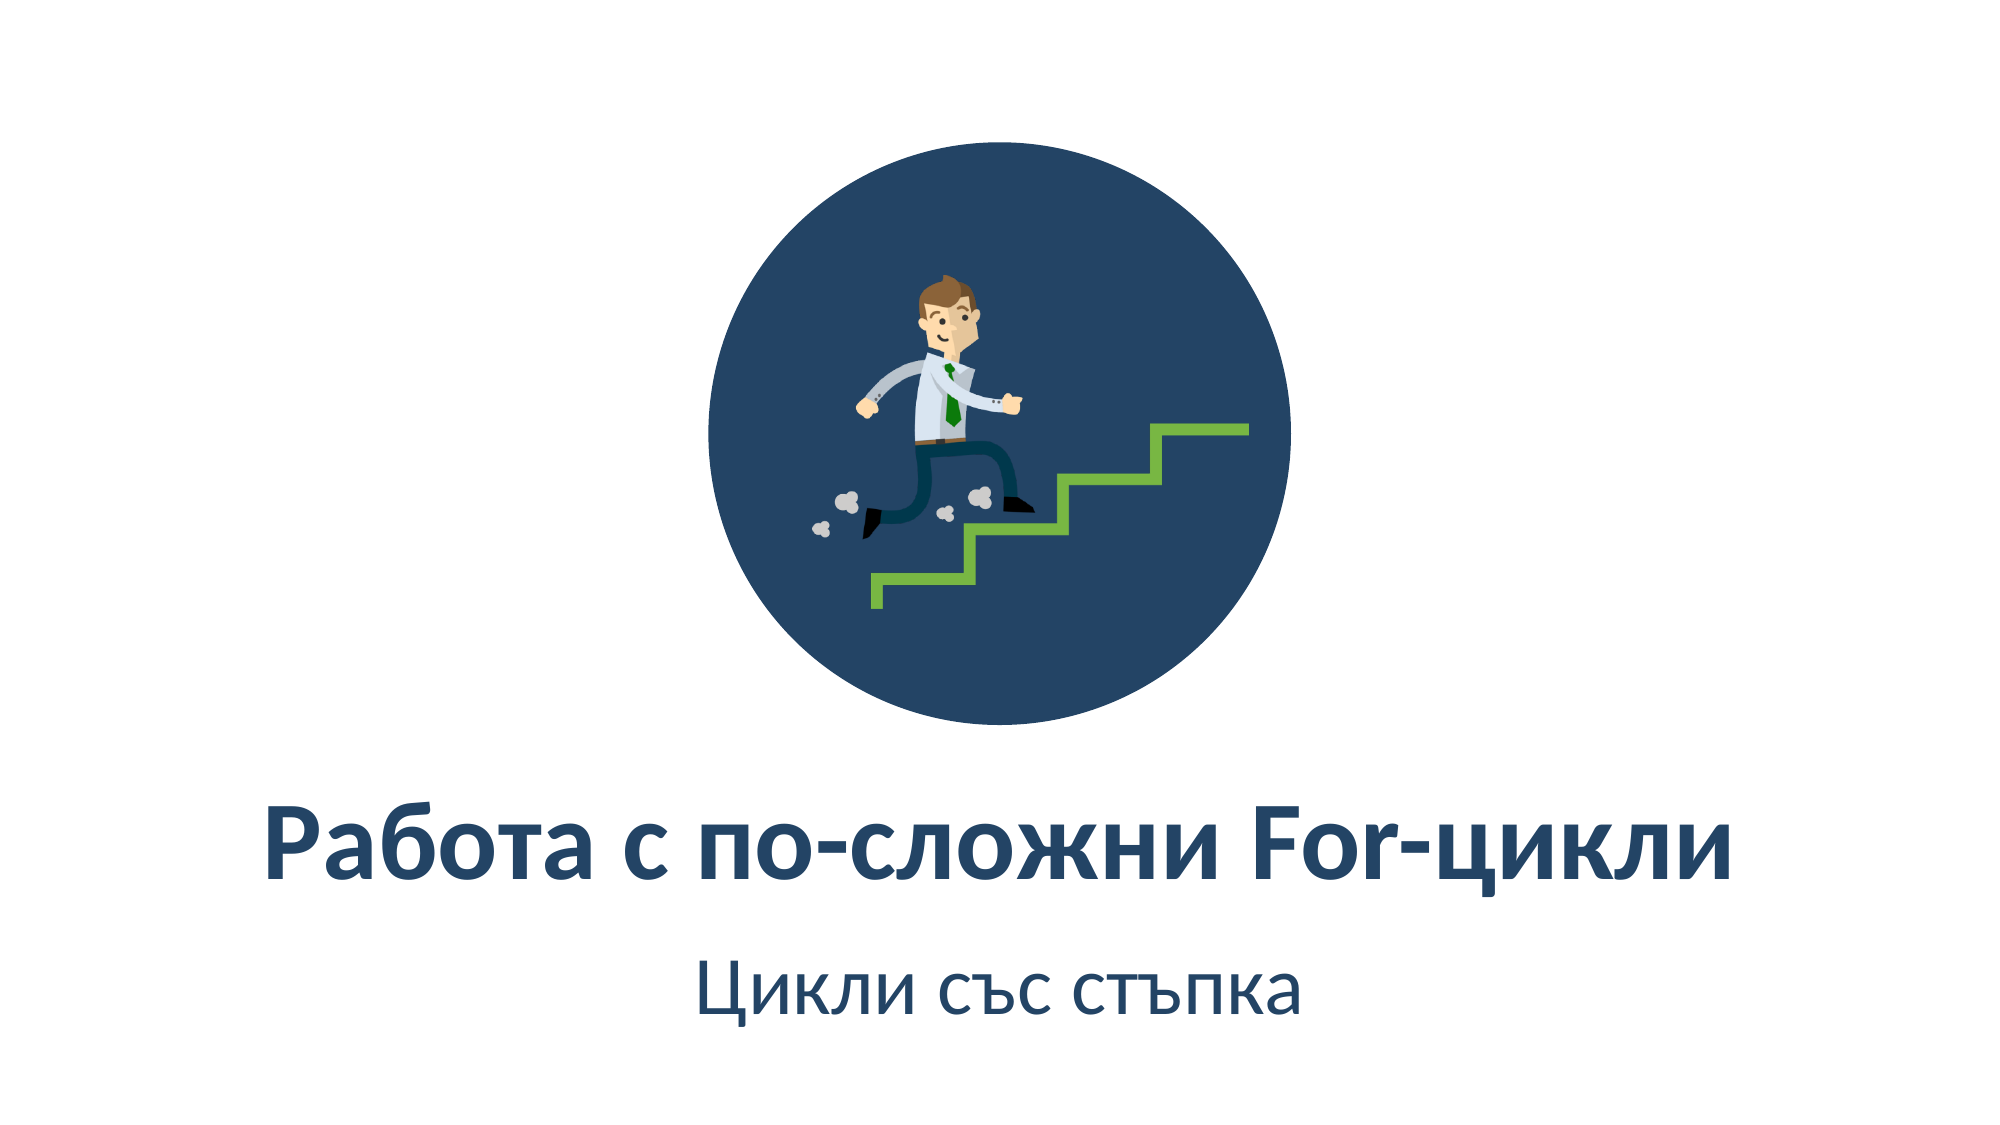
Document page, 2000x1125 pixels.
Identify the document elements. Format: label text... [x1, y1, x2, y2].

subtitle Цикли със стъпка [100, 916, 1899, 1043]
picture [811, 274, 1249, 609]
title Работа с по-сложни For-цикли [100, 771, 1899, 898]
